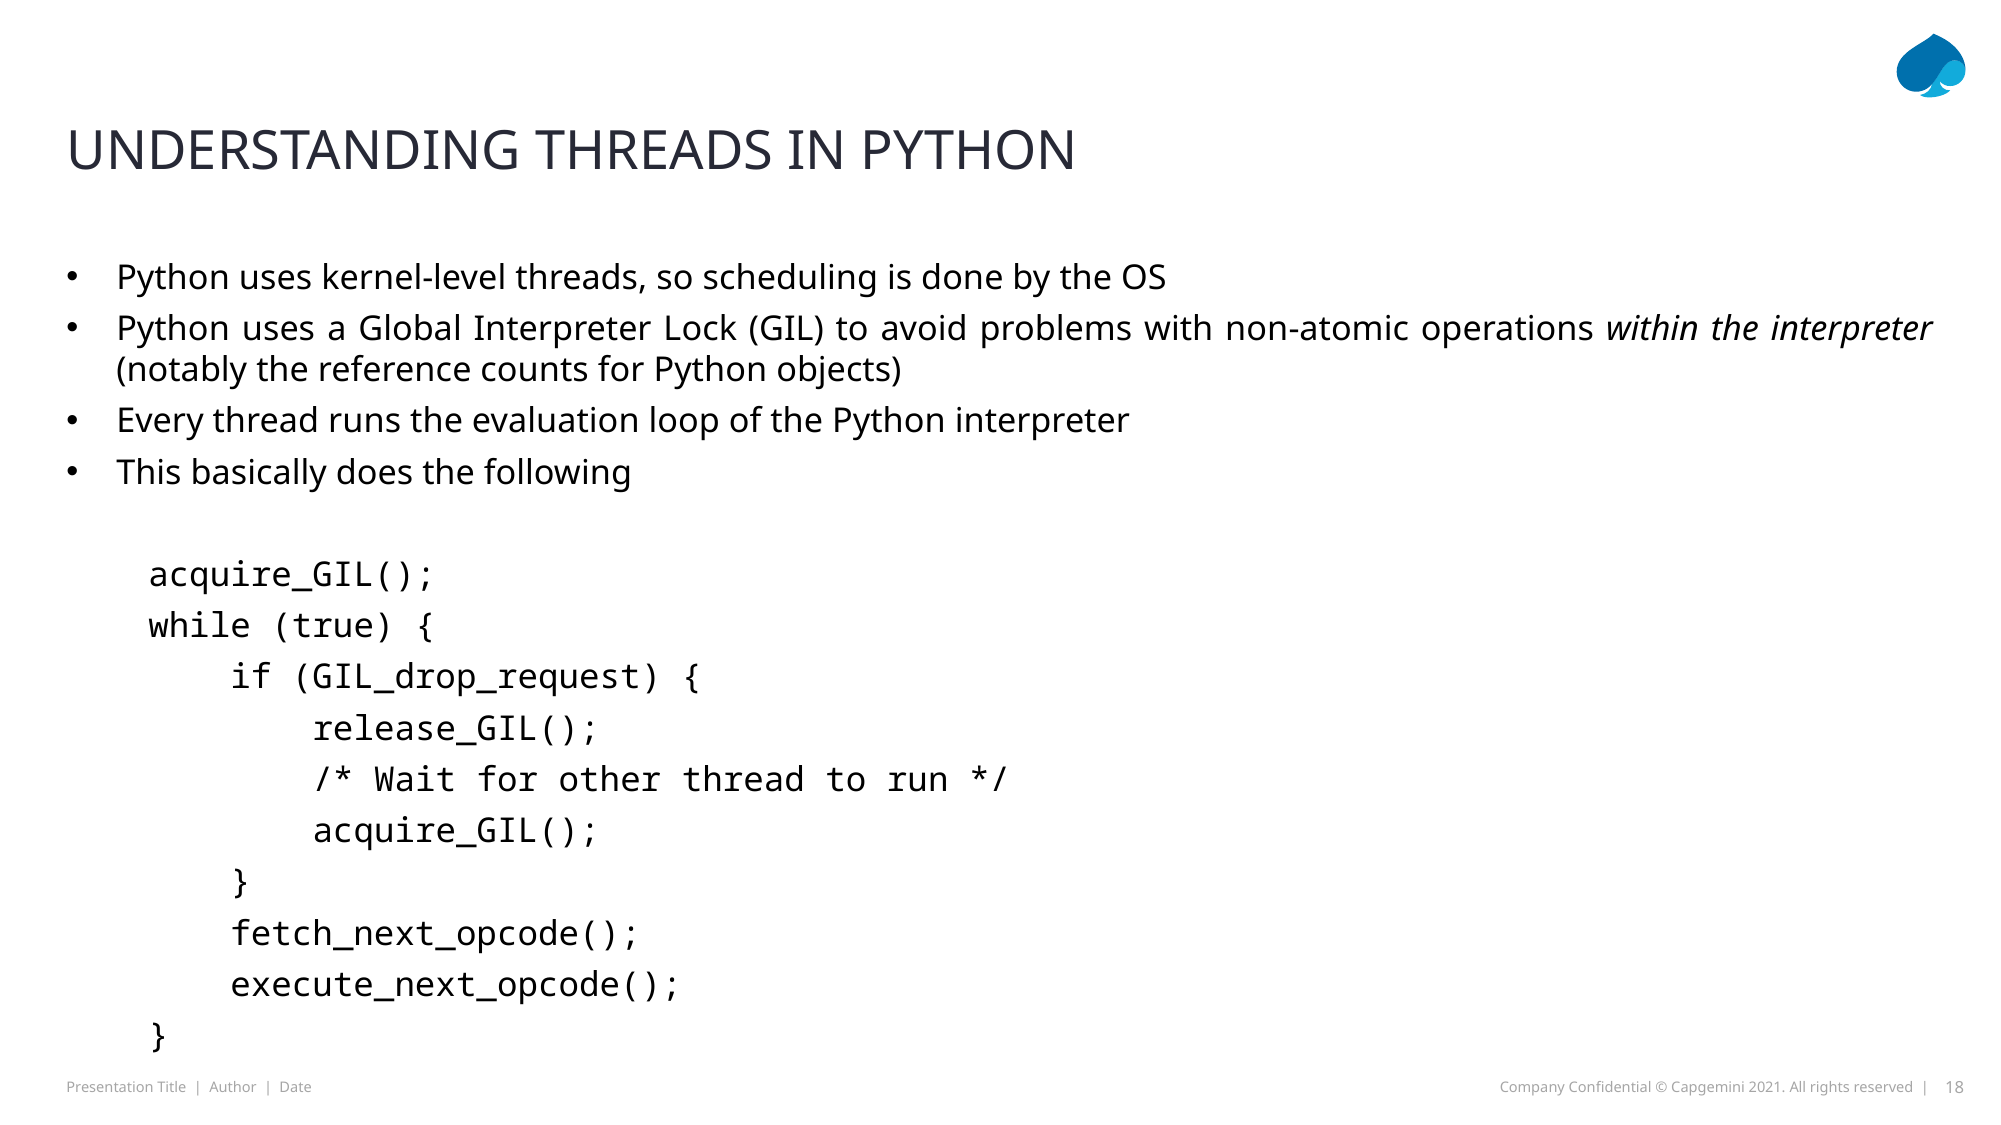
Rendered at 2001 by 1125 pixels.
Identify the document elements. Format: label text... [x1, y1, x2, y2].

list Python uses kernel-level threads, so scheduling is done by the OS Python uses a Global Interpreter Lock (GIL) to avoid problems with non-atomic operations within the interpreter (notably the reference counts for Python objects) Every thread runs the evaluation loop of the Python interpreter This basically does the following acquire_GIL(); while (true) { if (GIL_drop_request) { release_GIL(); /* Wait for other thread to run */ acquire_GIL(); } fetch_next_opcode(); execute_next_opcode(); } [66, 255, 1933, 1062]
title Understanding threads in Python [66, 63, 1863, 182]
